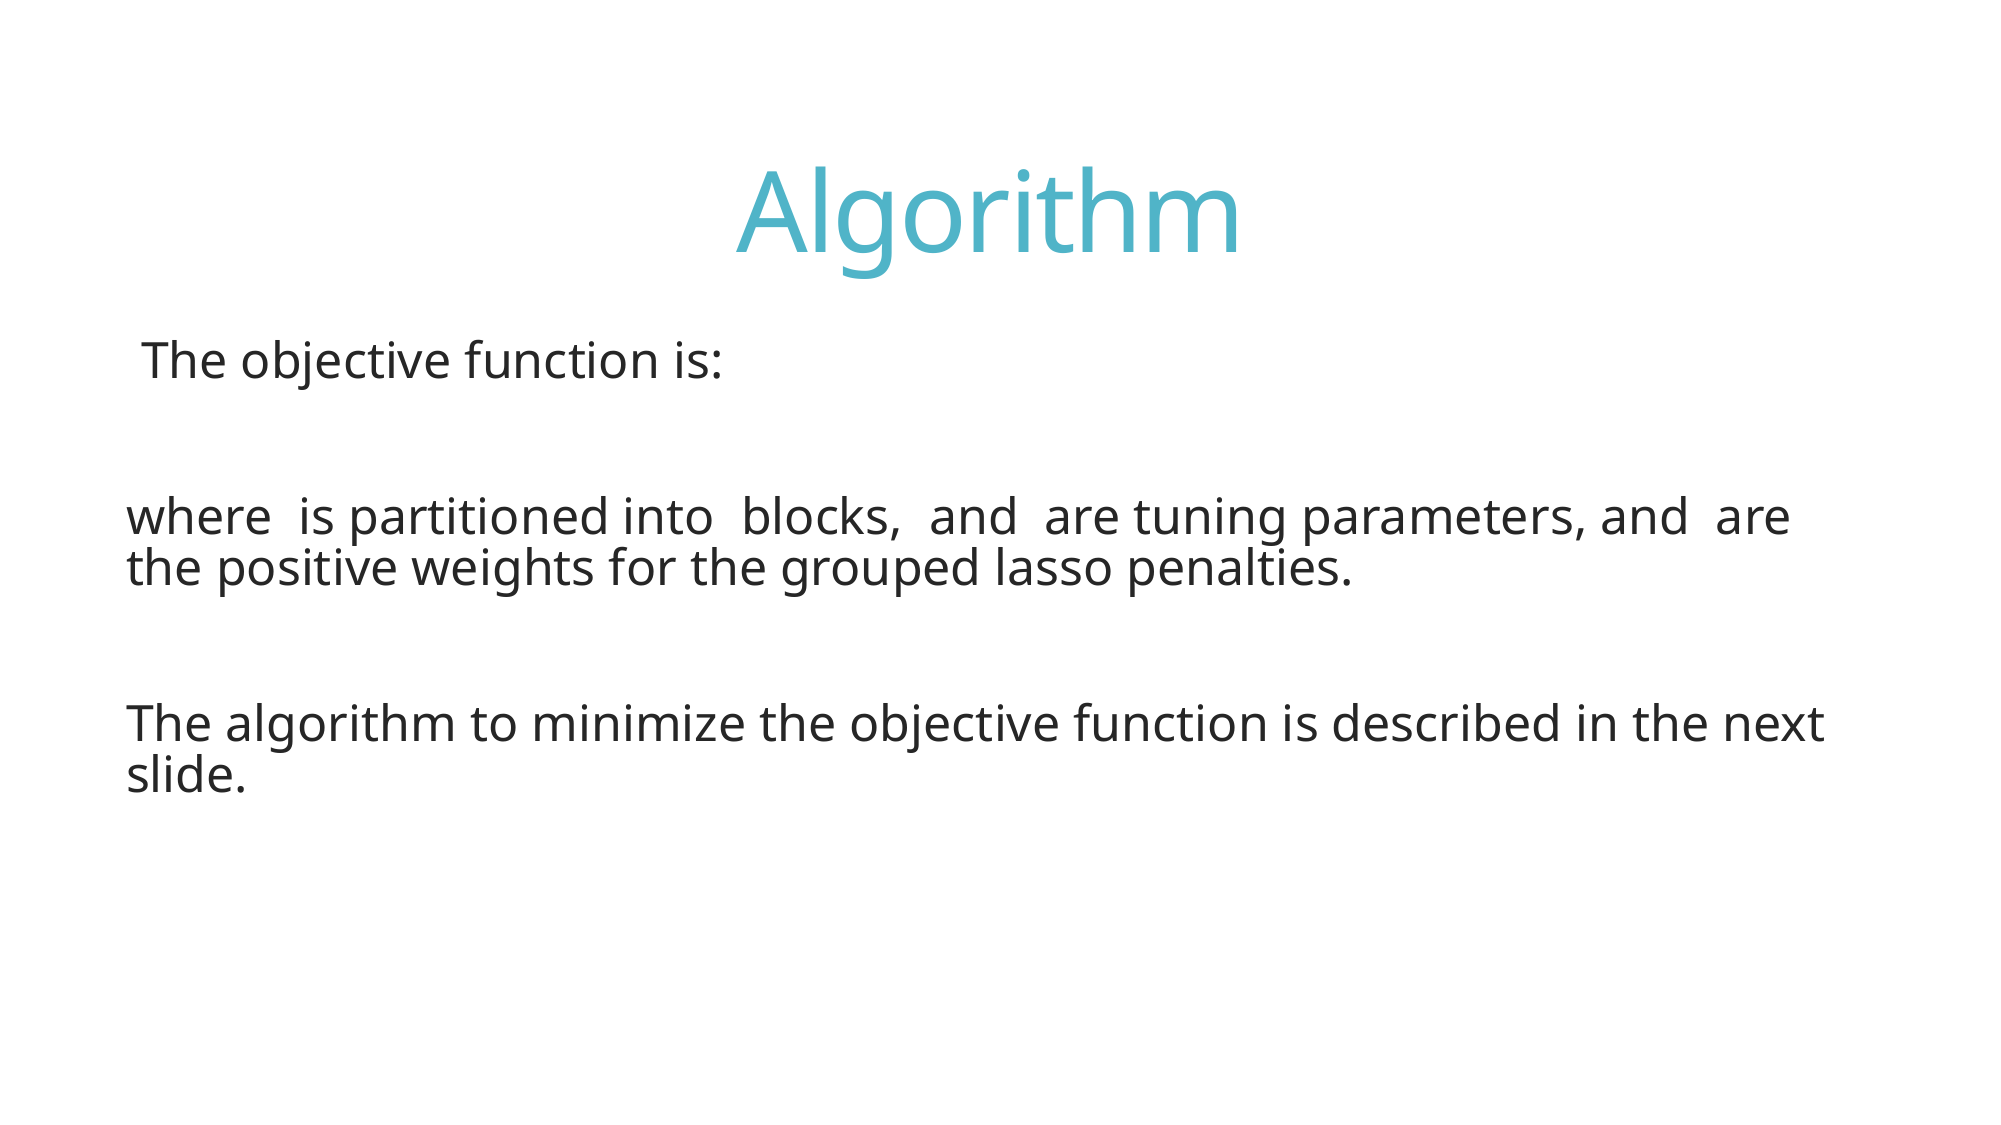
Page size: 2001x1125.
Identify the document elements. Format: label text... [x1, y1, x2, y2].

title Algorithm [107, 81, 1875, 354]
